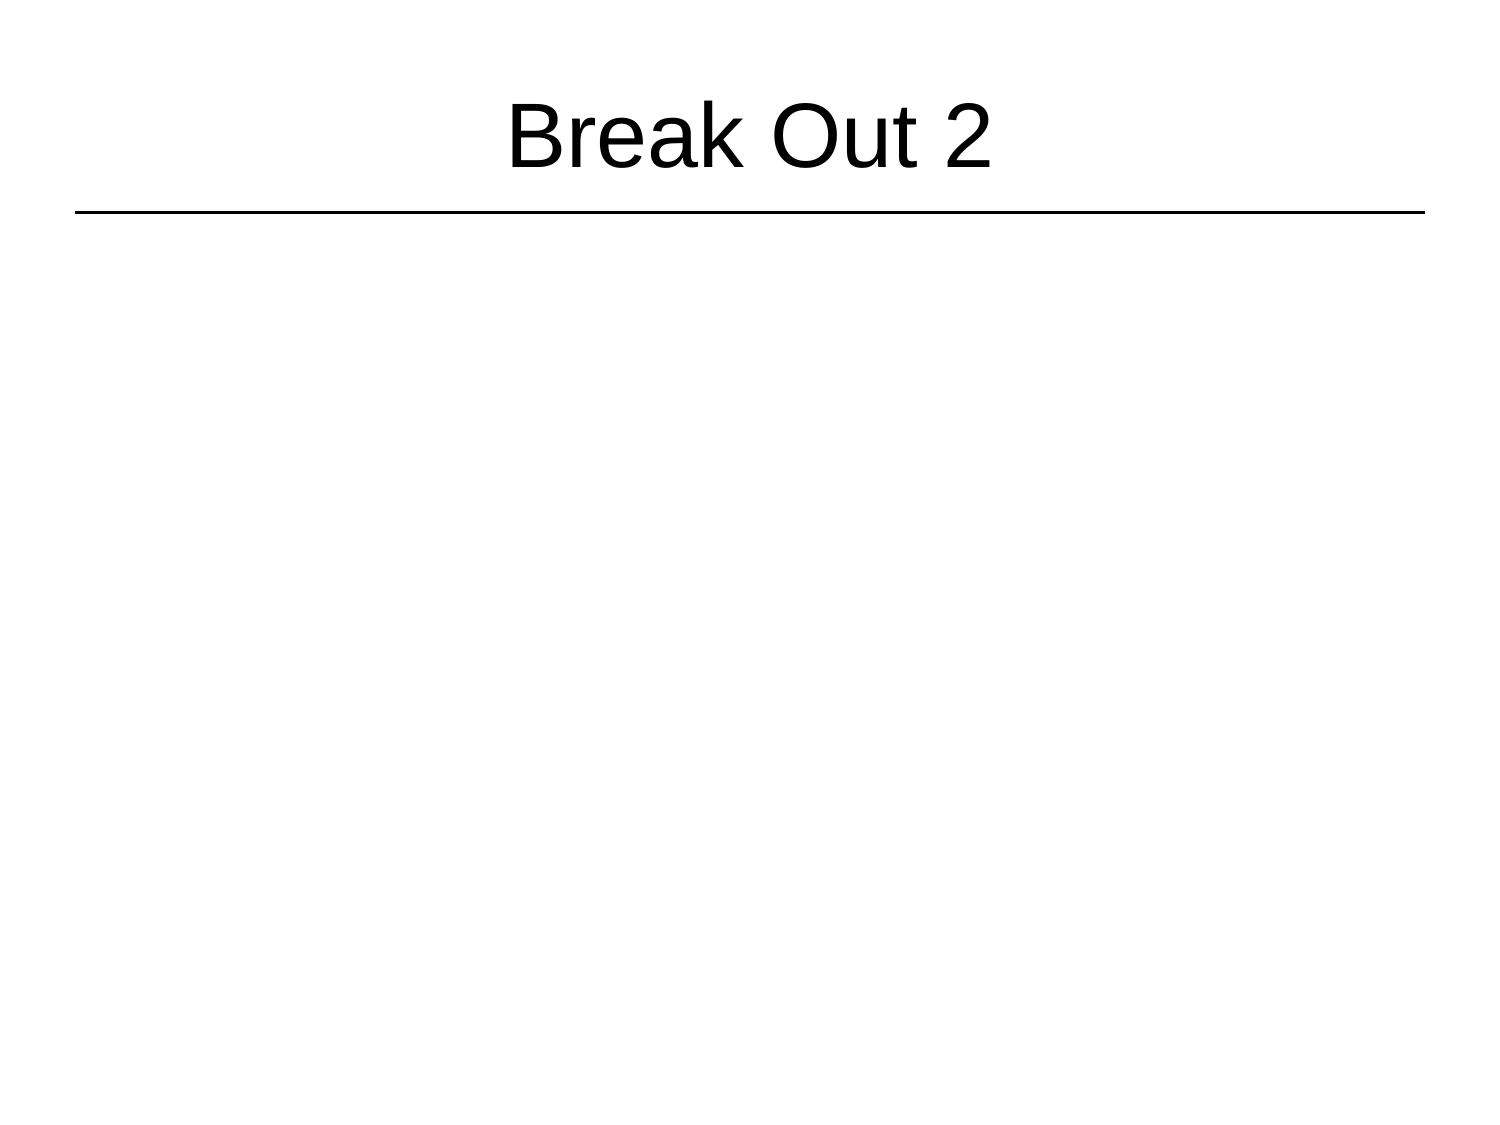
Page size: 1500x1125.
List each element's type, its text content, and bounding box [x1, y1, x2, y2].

title Break Out 2 [75, 37, 1425, 225]
